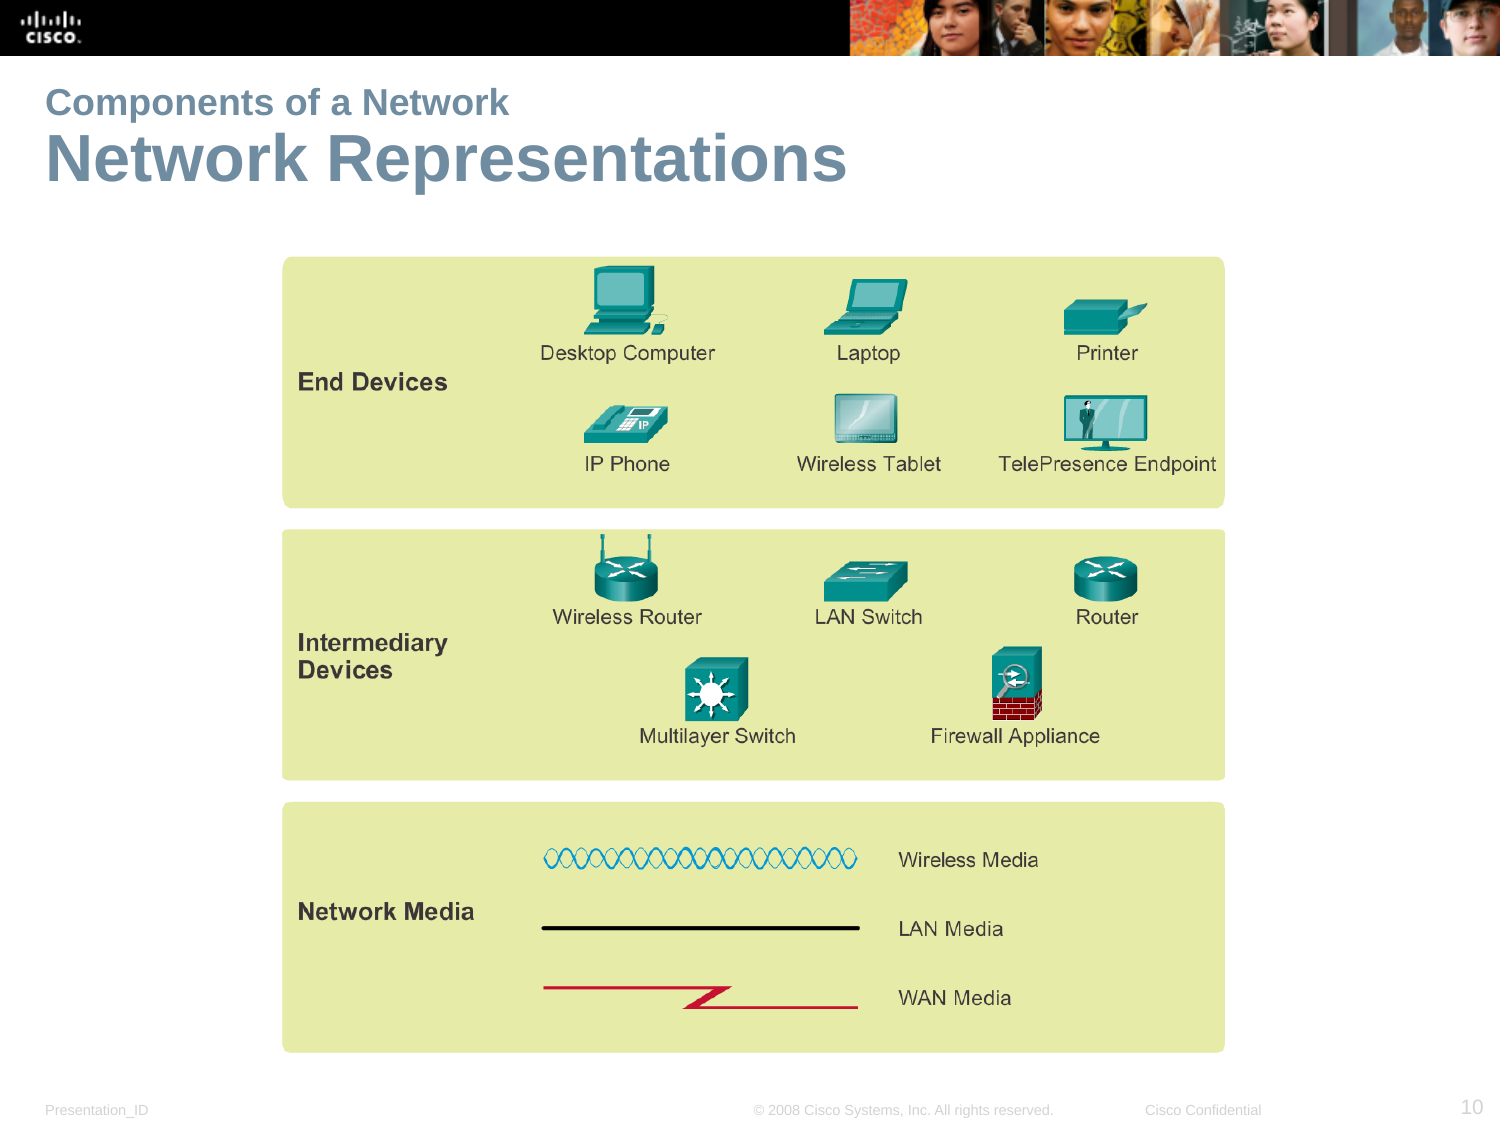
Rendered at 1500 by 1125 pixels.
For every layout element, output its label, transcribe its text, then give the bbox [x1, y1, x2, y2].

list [34, 252, 1468, 1061]
title Components of a Network Network Representations [31, 64, 1471, 203]
picture [0, 0, 1500, 56]
